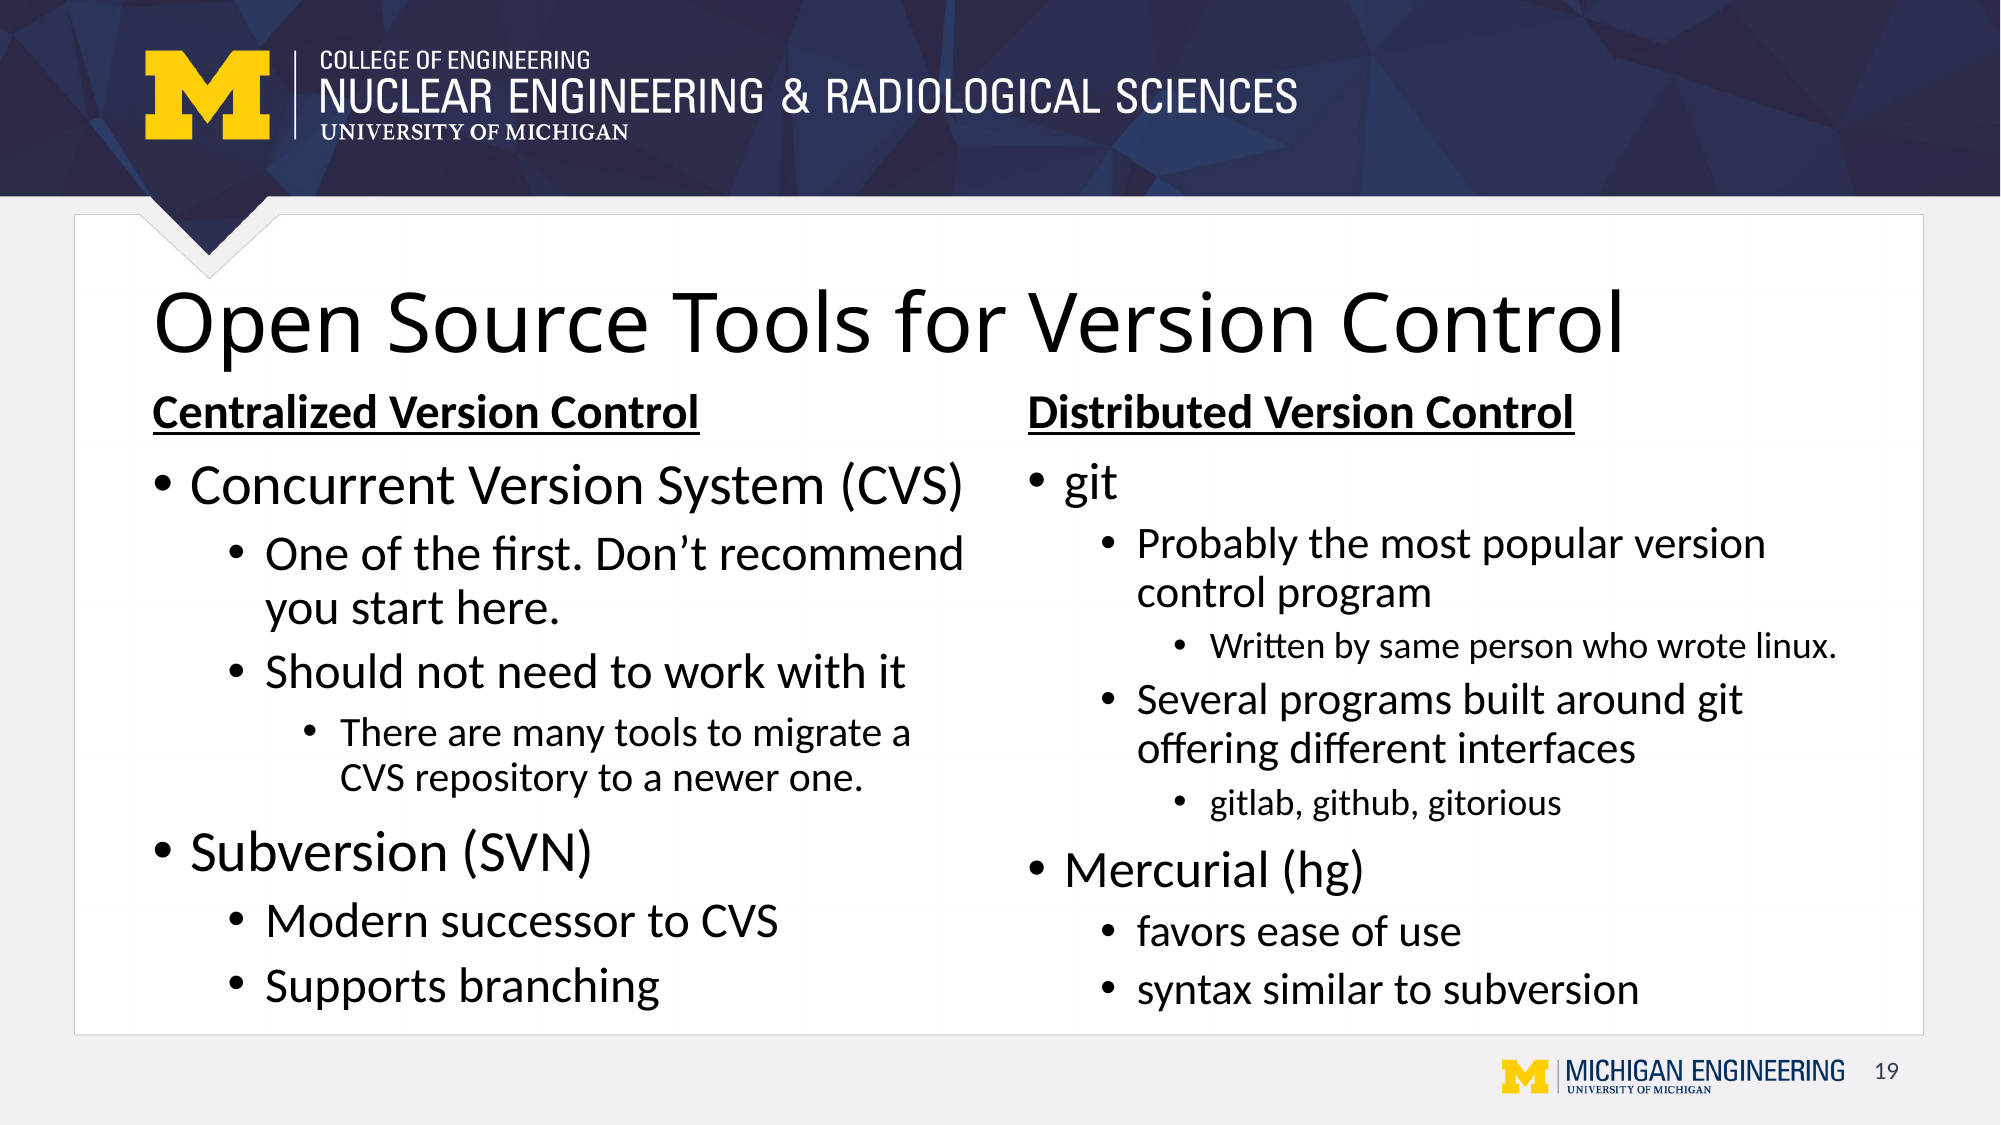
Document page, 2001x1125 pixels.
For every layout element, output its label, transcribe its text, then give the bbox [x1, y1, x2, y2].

list git Probably the most popular version control program Written by same person who wrote linux. Several programs built around git offering different interfaces gitlab, github, gitorious Mercurial (hg) favors ease of use syntax similar to subversion [1012, 446, 1863, 1032]
title Open Source Tools for Version Control [137, 273, 1863, 379]
list Centralized Version Control [137, 379, 984, 446]
list Concurrent Version System (CVS) One of the first. Don’t recommend you start here. Should not need to work with it There are many tools to migrate a CVS repository to a newer one. Subversion (SVN) Modern successor to CVS Supports branching [137, 446, 984, 1032]
picture [0, 0, 2001, 1125]
list Distributed Version Control [1012, 379, 1863, 446]
